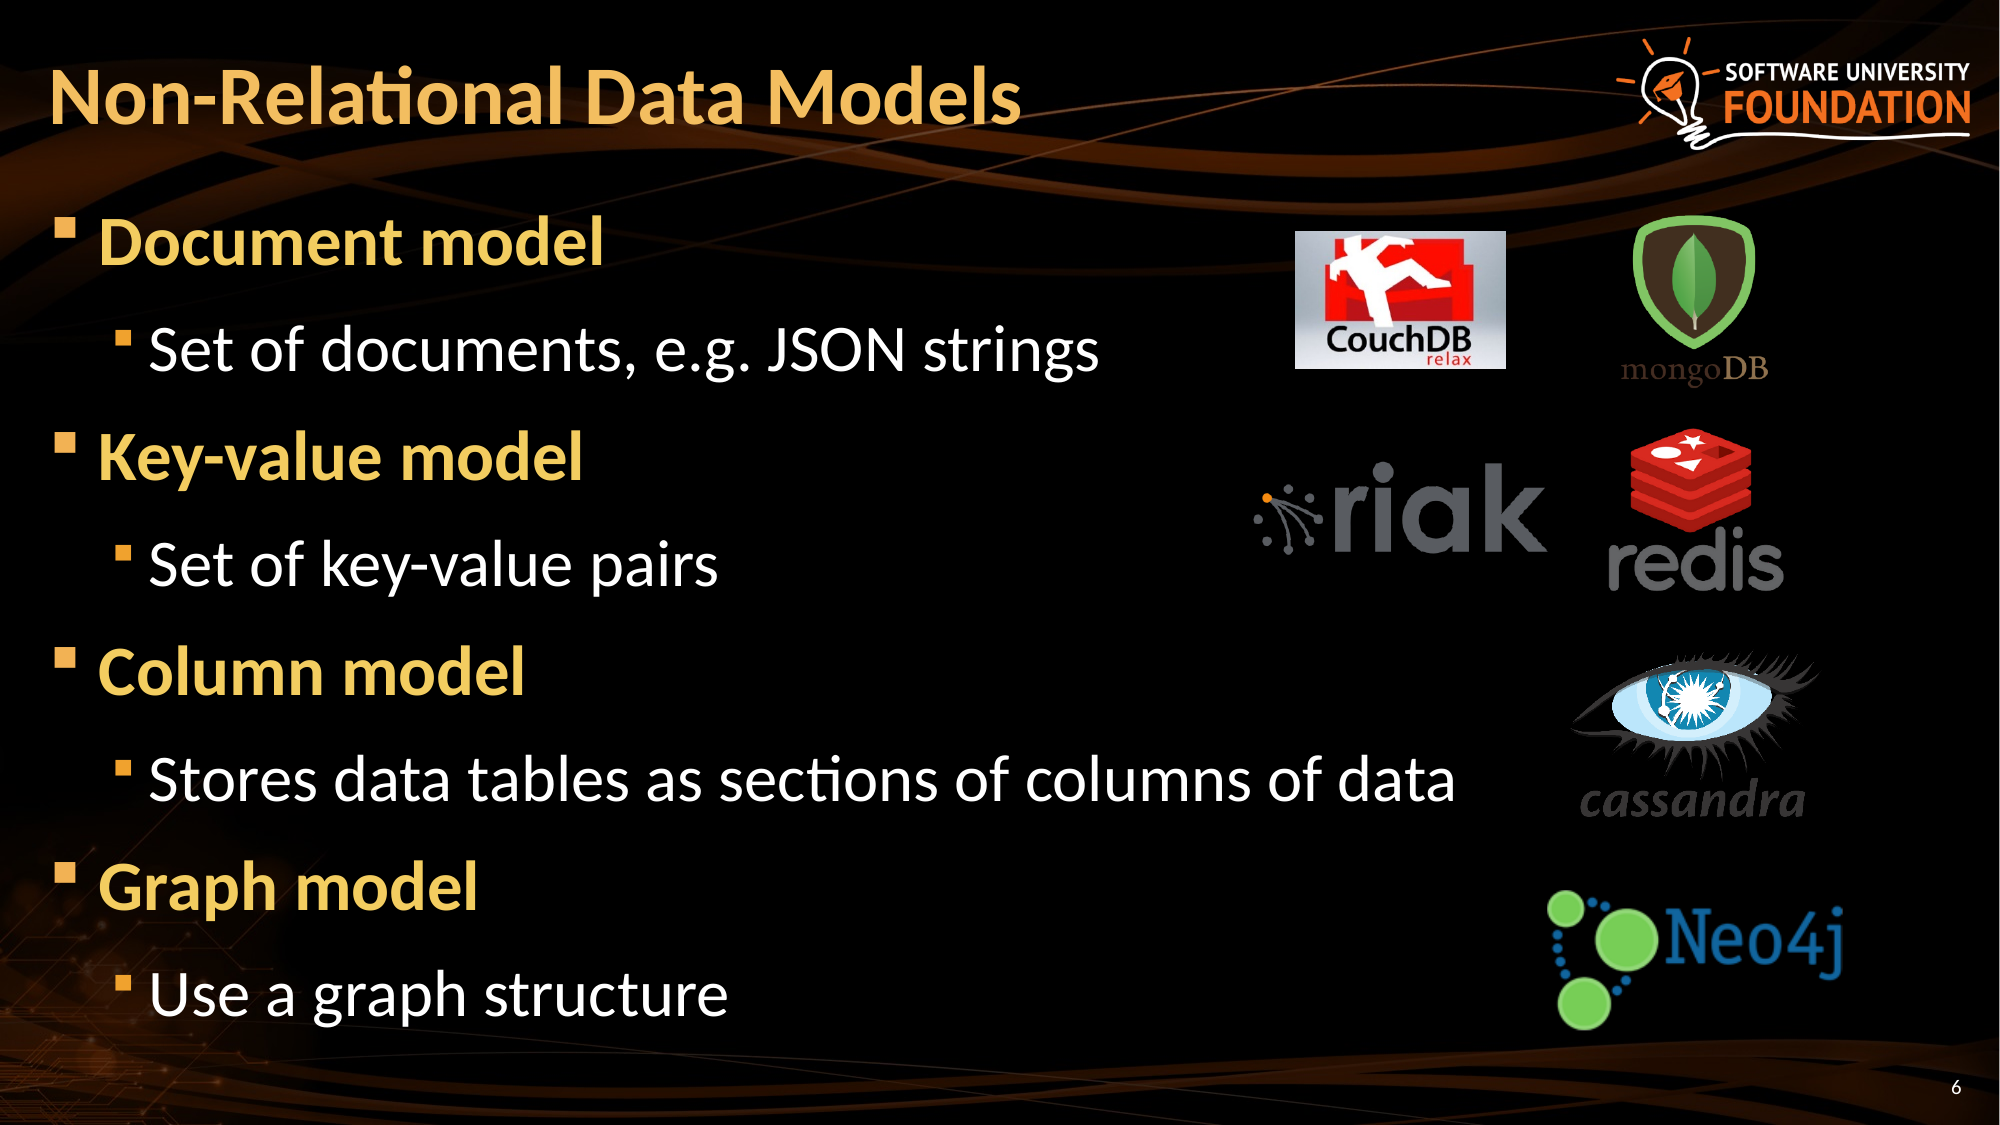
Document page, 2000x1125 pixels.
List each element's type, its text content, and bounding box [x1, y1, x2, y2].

title Non-Relational Data Models [30, 6, 1602, 189]
picture [0, 0, 2000, 1125]
list Document model Set of documents, e.g. JSON strings Key-value model Set of key-value pairs Column model Stores data tables as sections of columns of data Graph model Use a graph structure [31, 188, 1968, 1103]
